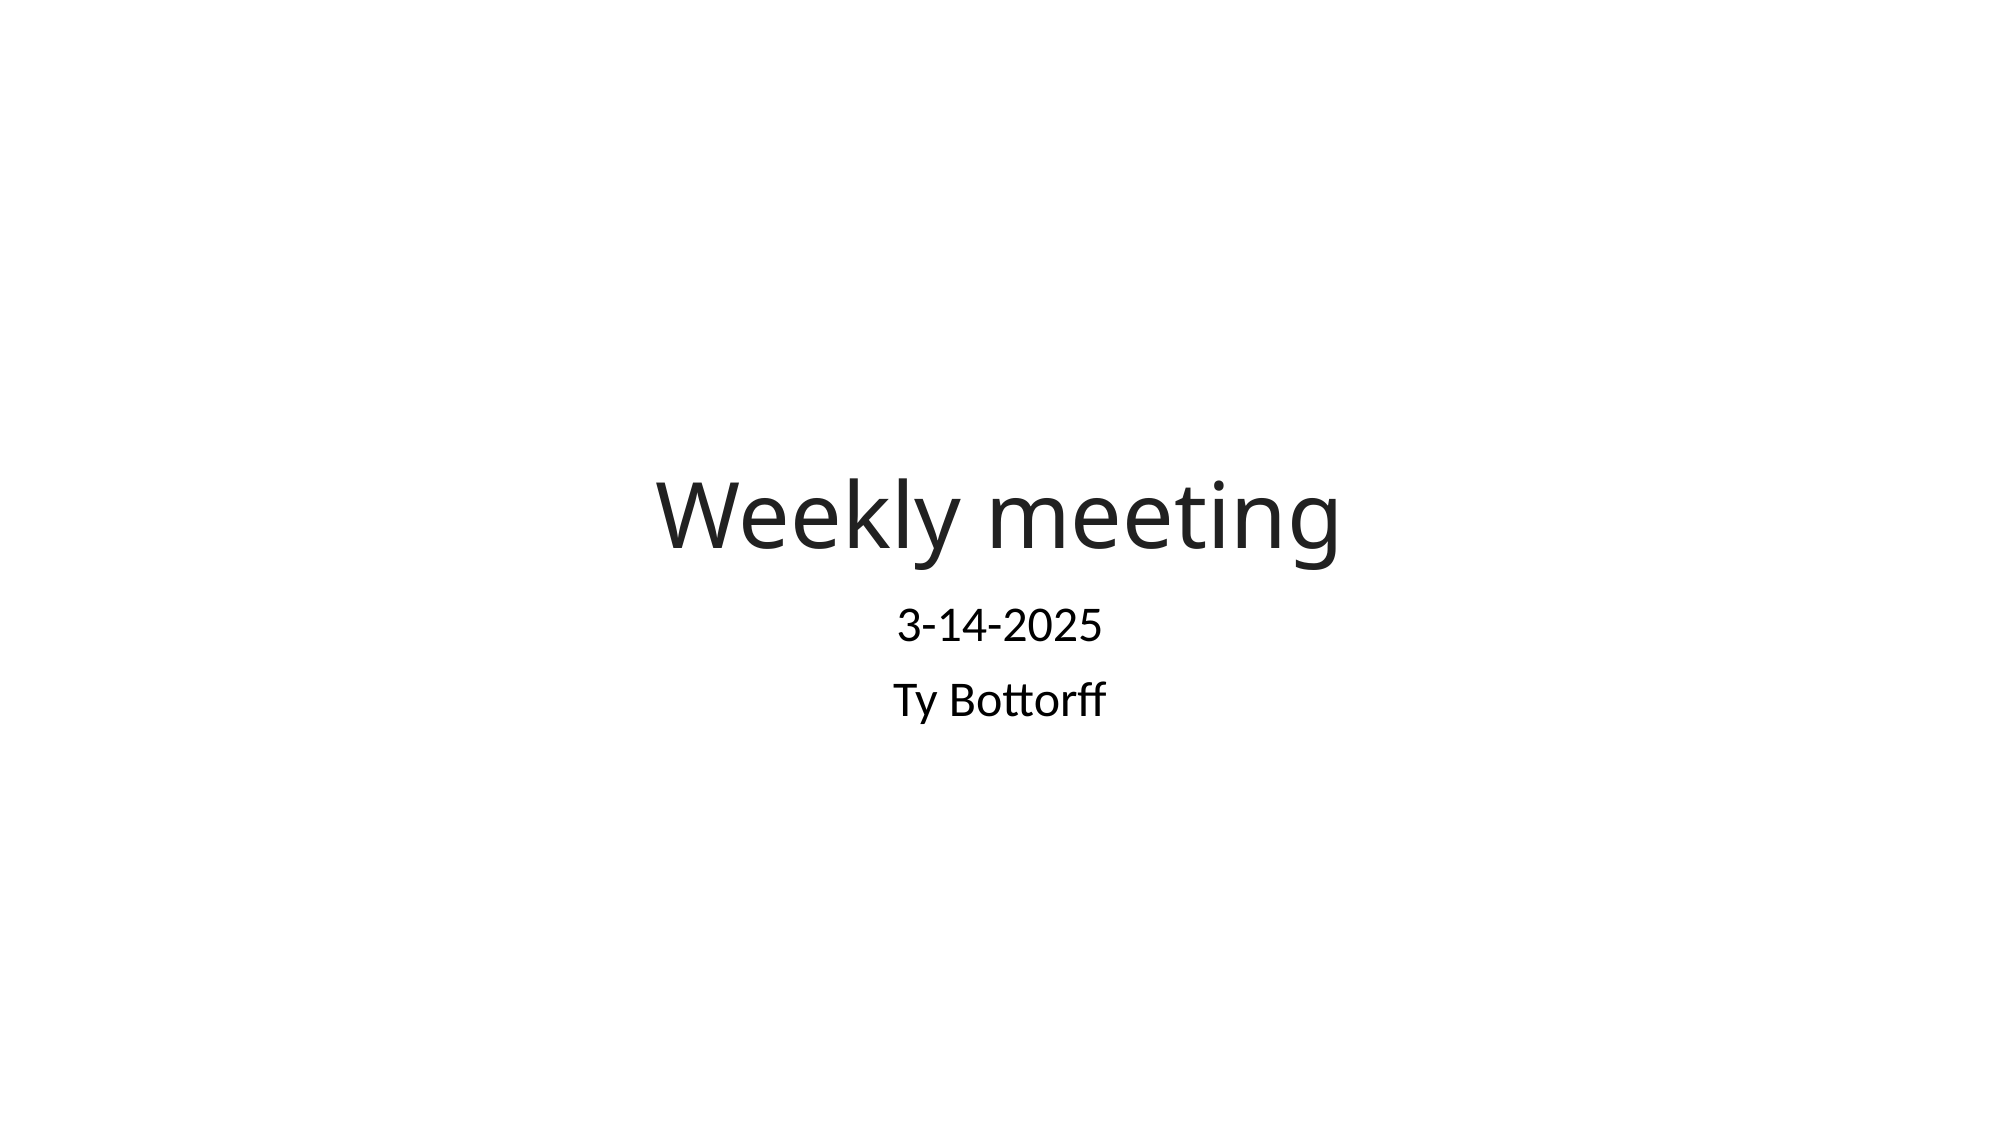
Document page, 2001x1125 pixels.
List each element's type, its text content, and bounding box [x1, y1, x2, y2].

title Weekly meeting [249, 184, 1750, 576]
subtitle 3-14-2025 Ty Bottorff [249, 590, 1750, 863]
